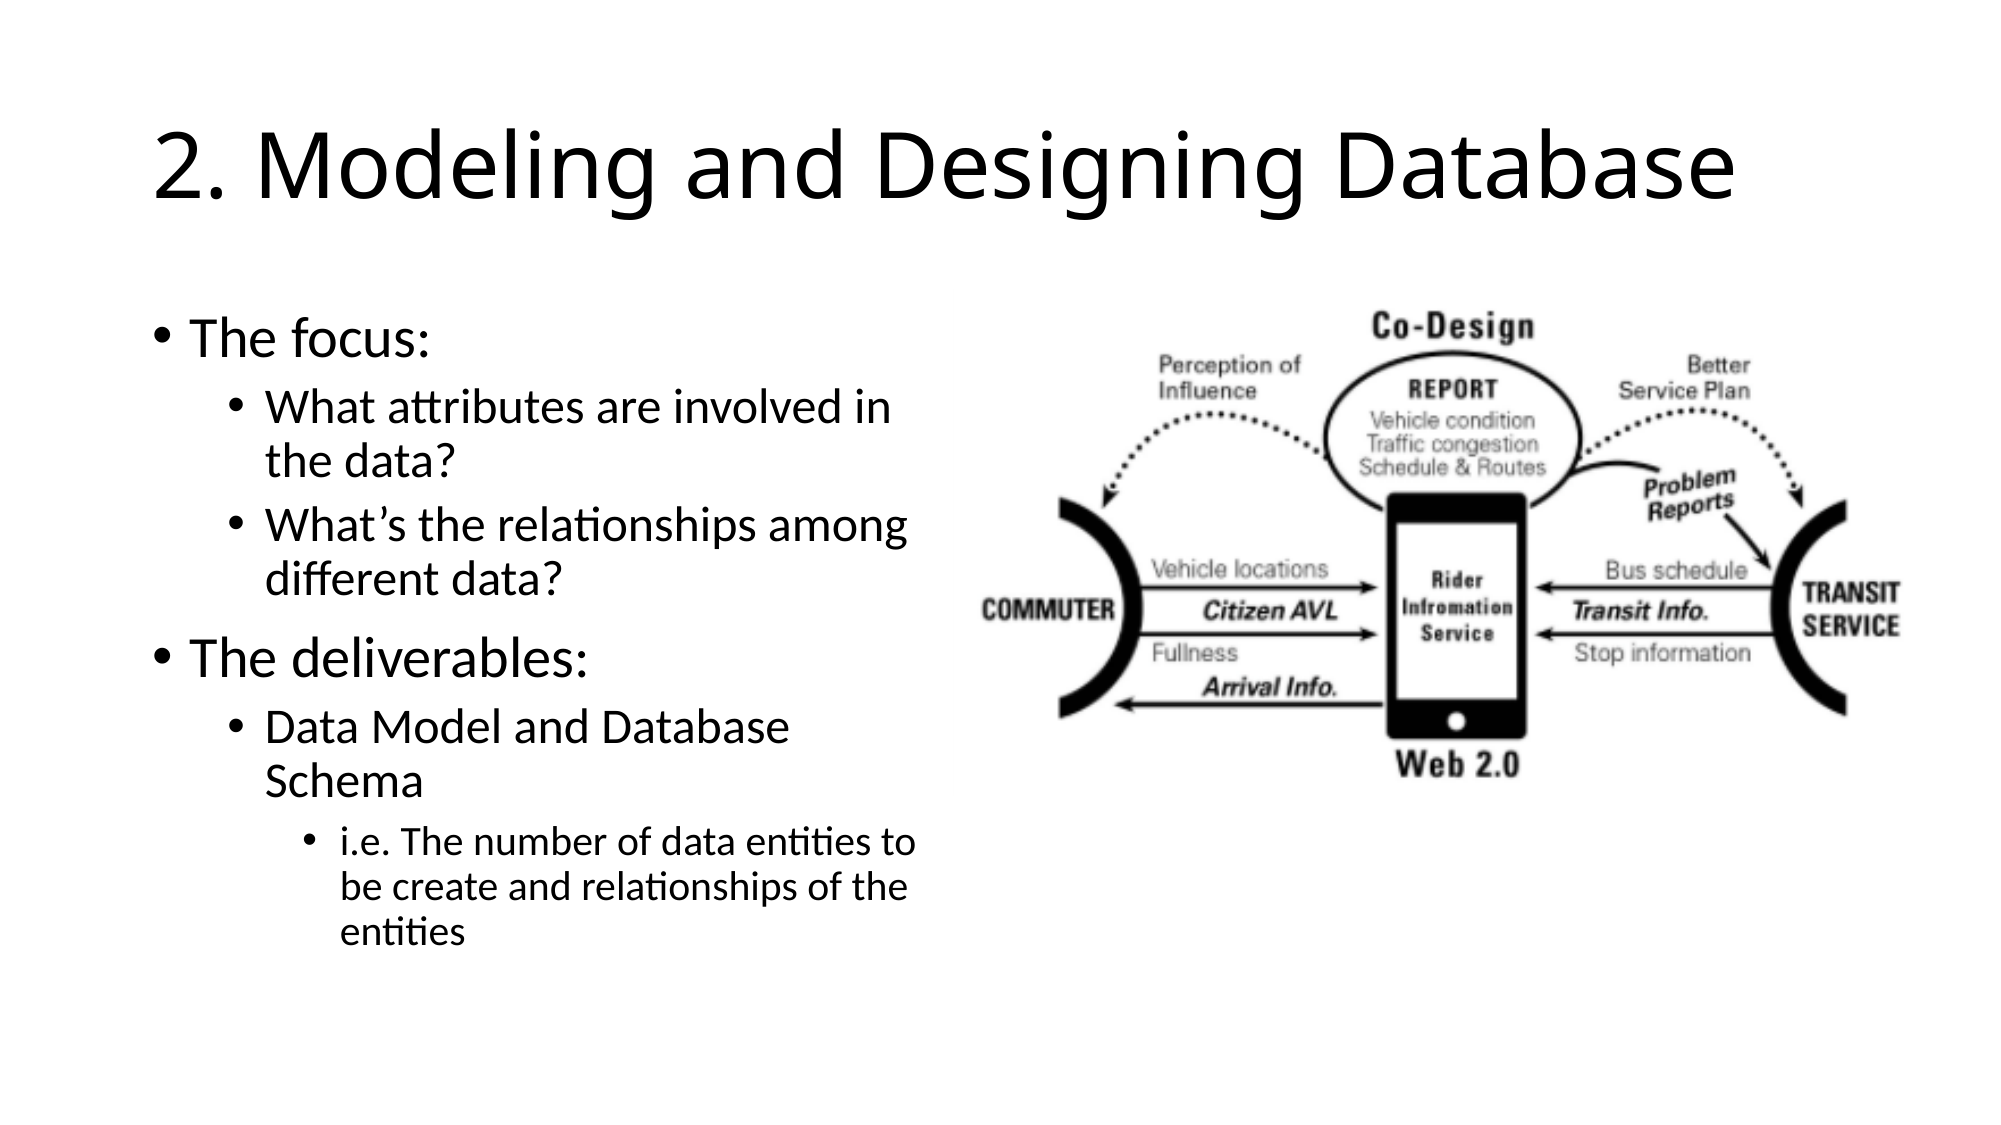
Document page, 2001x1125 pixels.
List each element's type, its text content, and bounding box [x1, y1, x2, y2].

picture [952, 289, 1928, 796]
list The focus: What attributes are involved in the data? What’s the relationships among different data? The deliverables: Data Model and Database Schema i.e. The number of data entities to be create and relationships of the entities [137, 299, 948, 1014]
title 2. Modeling and Designing Database [137, 59, 1863, 278]
